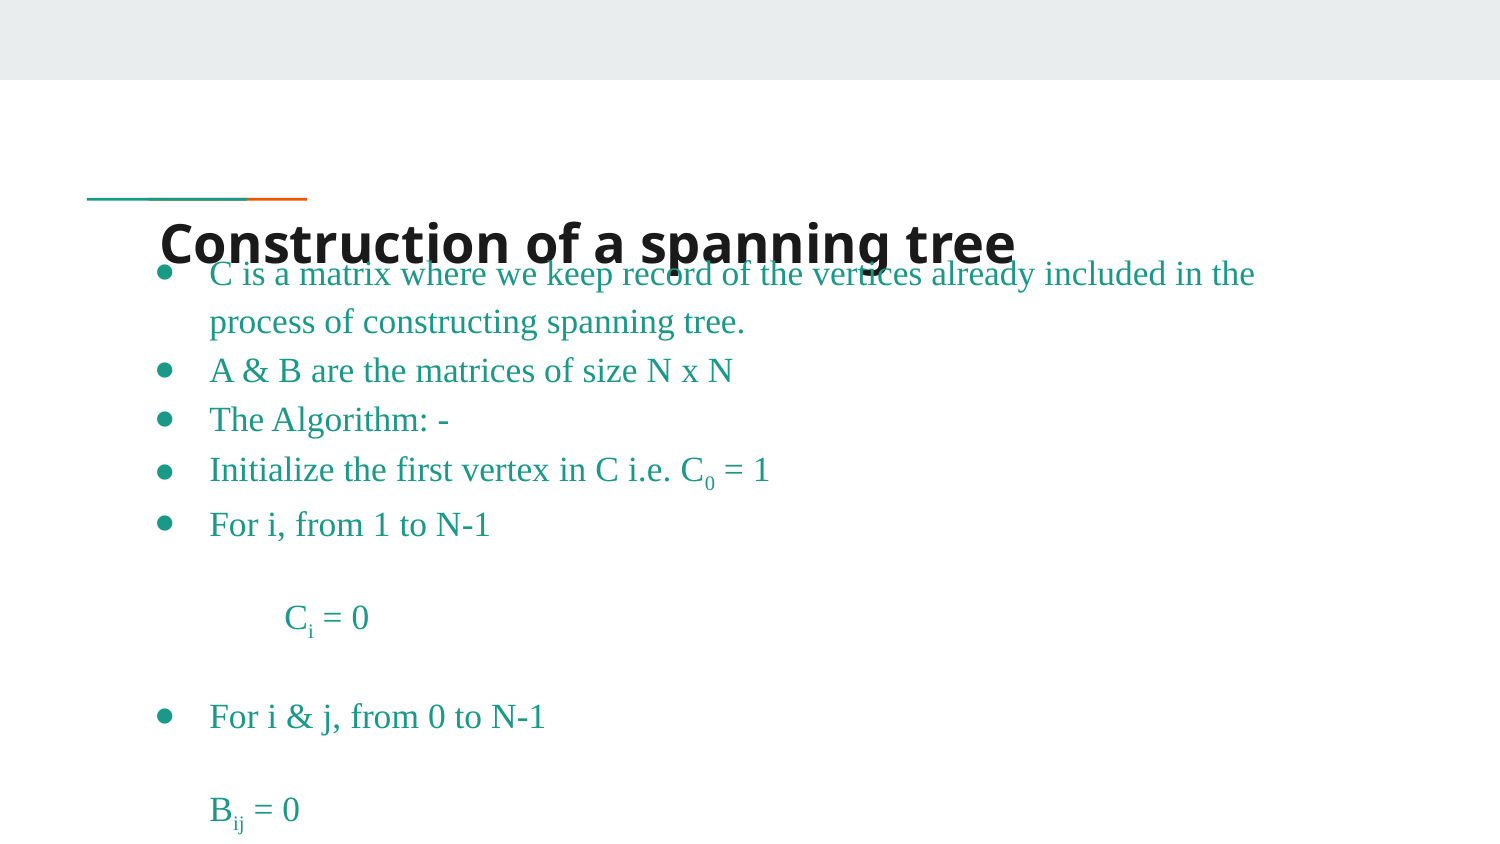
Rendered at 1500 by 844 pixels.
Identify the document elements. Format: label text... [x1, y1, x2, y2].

title Construction of a spanning tree [144, 194, 1406, 283]
list C is a matrix where we keep record of the vertices already included in the process of constructing spanning tree. A & B are the matrices of size N x N The Algorithm: - Initialize the first vertex in C i.e. C0 = 1 For i, from 1 to N-1 Ci = 0 For i & j, from 0 to N-1 Bij = 0 [119, 228, 1381, 600]
